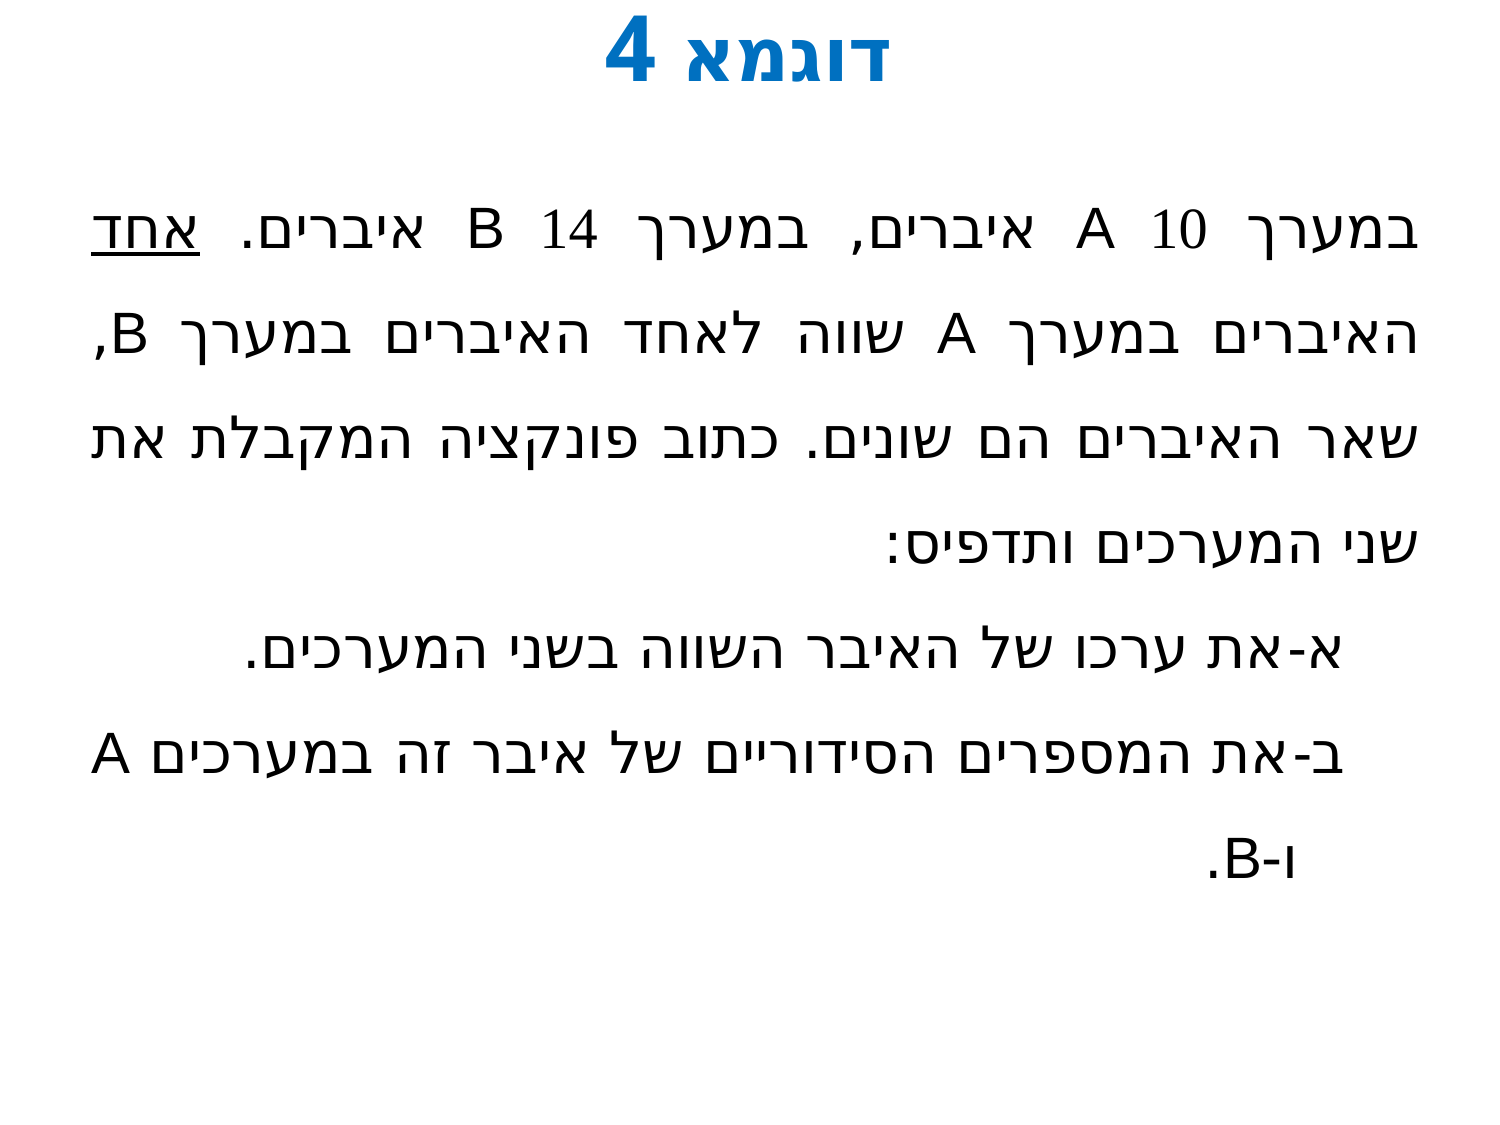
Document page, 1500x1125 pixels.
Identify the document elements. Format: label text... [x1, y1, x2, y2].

text_box במערך A 10 איברים, במערך B 14 איברים. אחד האיברים במערך A שווה לאחד האיברים במערך B, שאר האיברים הם שונים. כתוב פונקציה המקבלת את שני המערכים ותדפיס: את ערכו של האיבר השווה בשני המערכים. את המספרים הסידוריים של איבר זה במערכים A ו-B. [76, 78, 1436, 898]
title דוגמא 4 [30, 0, 1469, 145]
